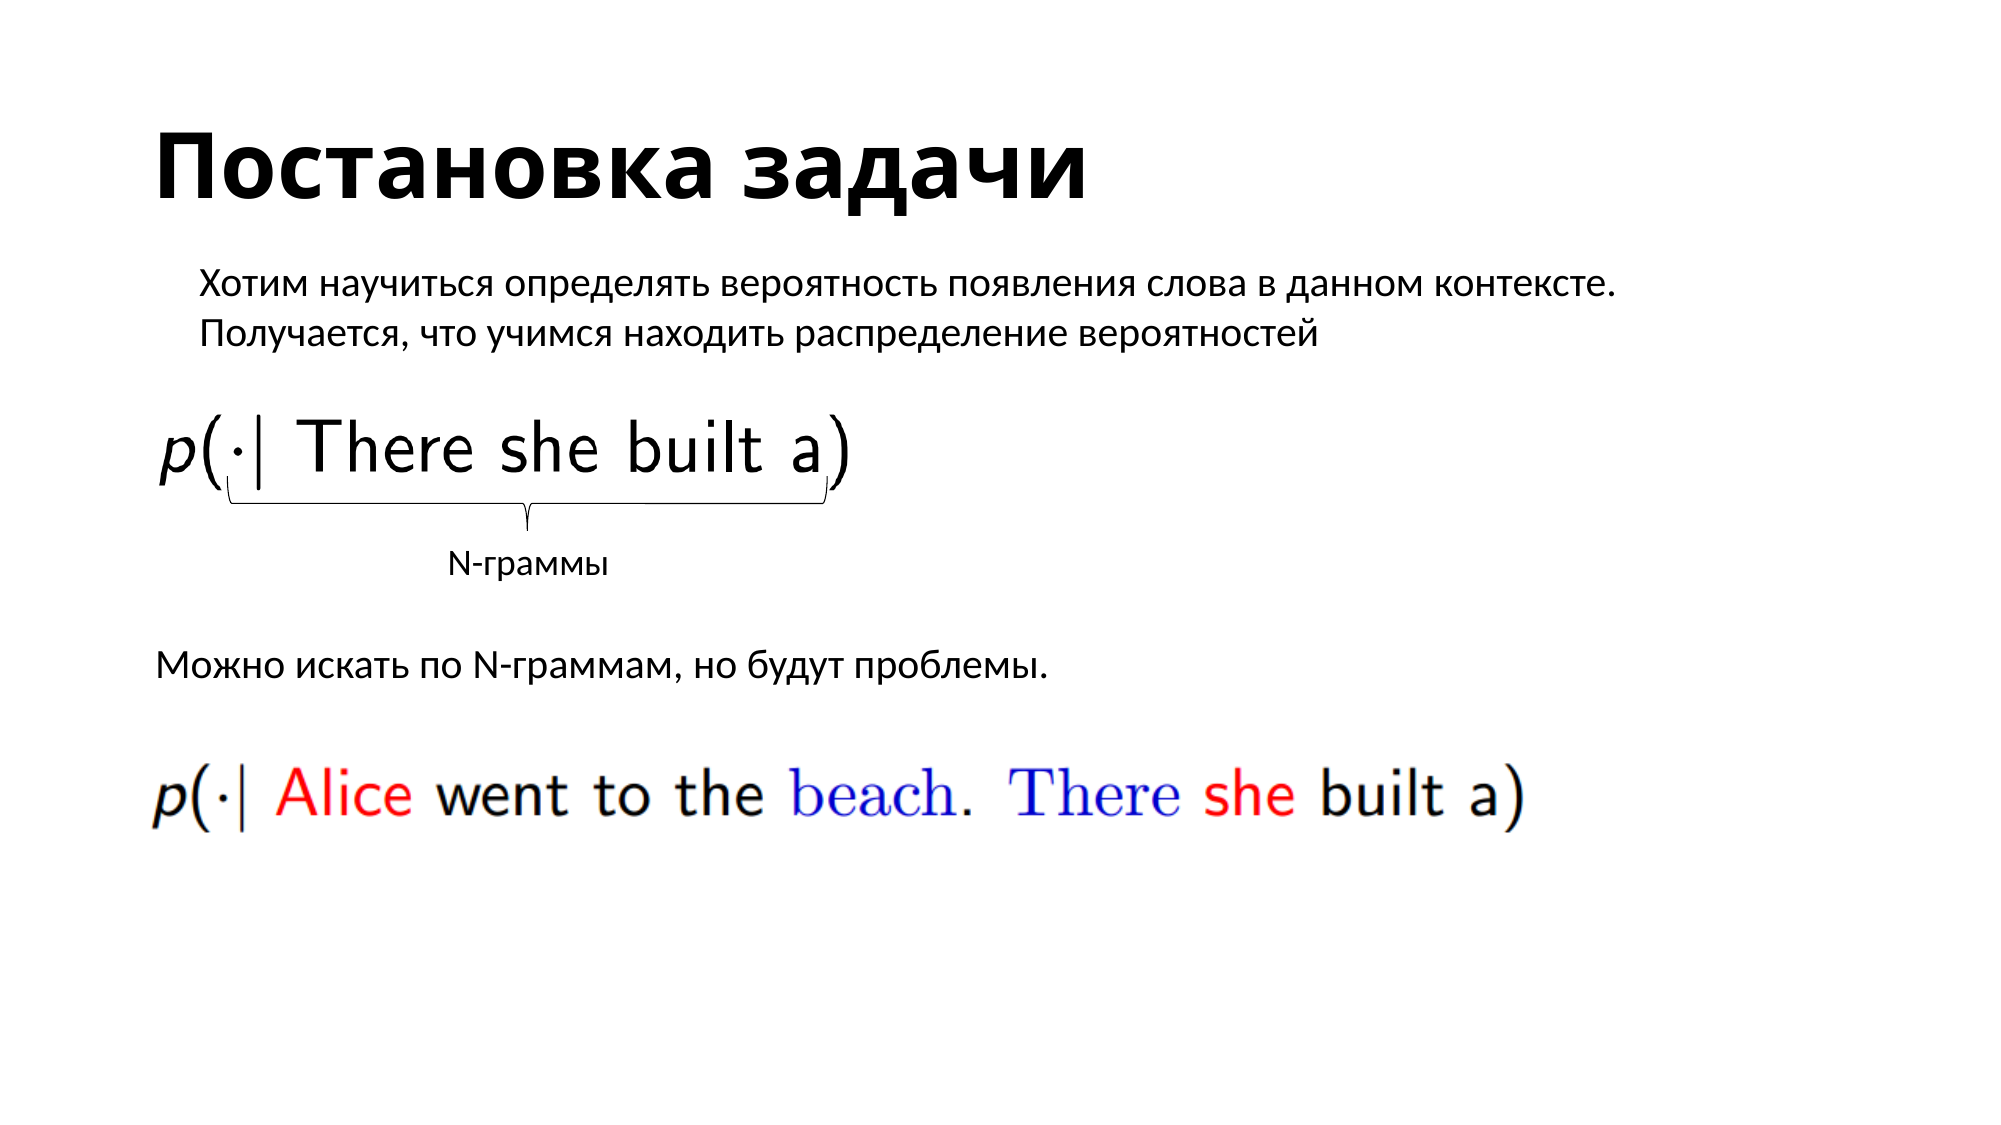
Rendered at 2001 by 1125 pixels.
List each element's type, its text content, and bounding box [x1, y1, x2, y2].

picture [106, 726, 1531, 850]
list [106, 369, 878, 524]
text_box Можно искать по N-граммам, но будут проблемы. [140, 629, 1065, 694]
title Постановка задачи [137, 59, 1863, 278]
text_box N-граммы [432, 530, 625, 591]
